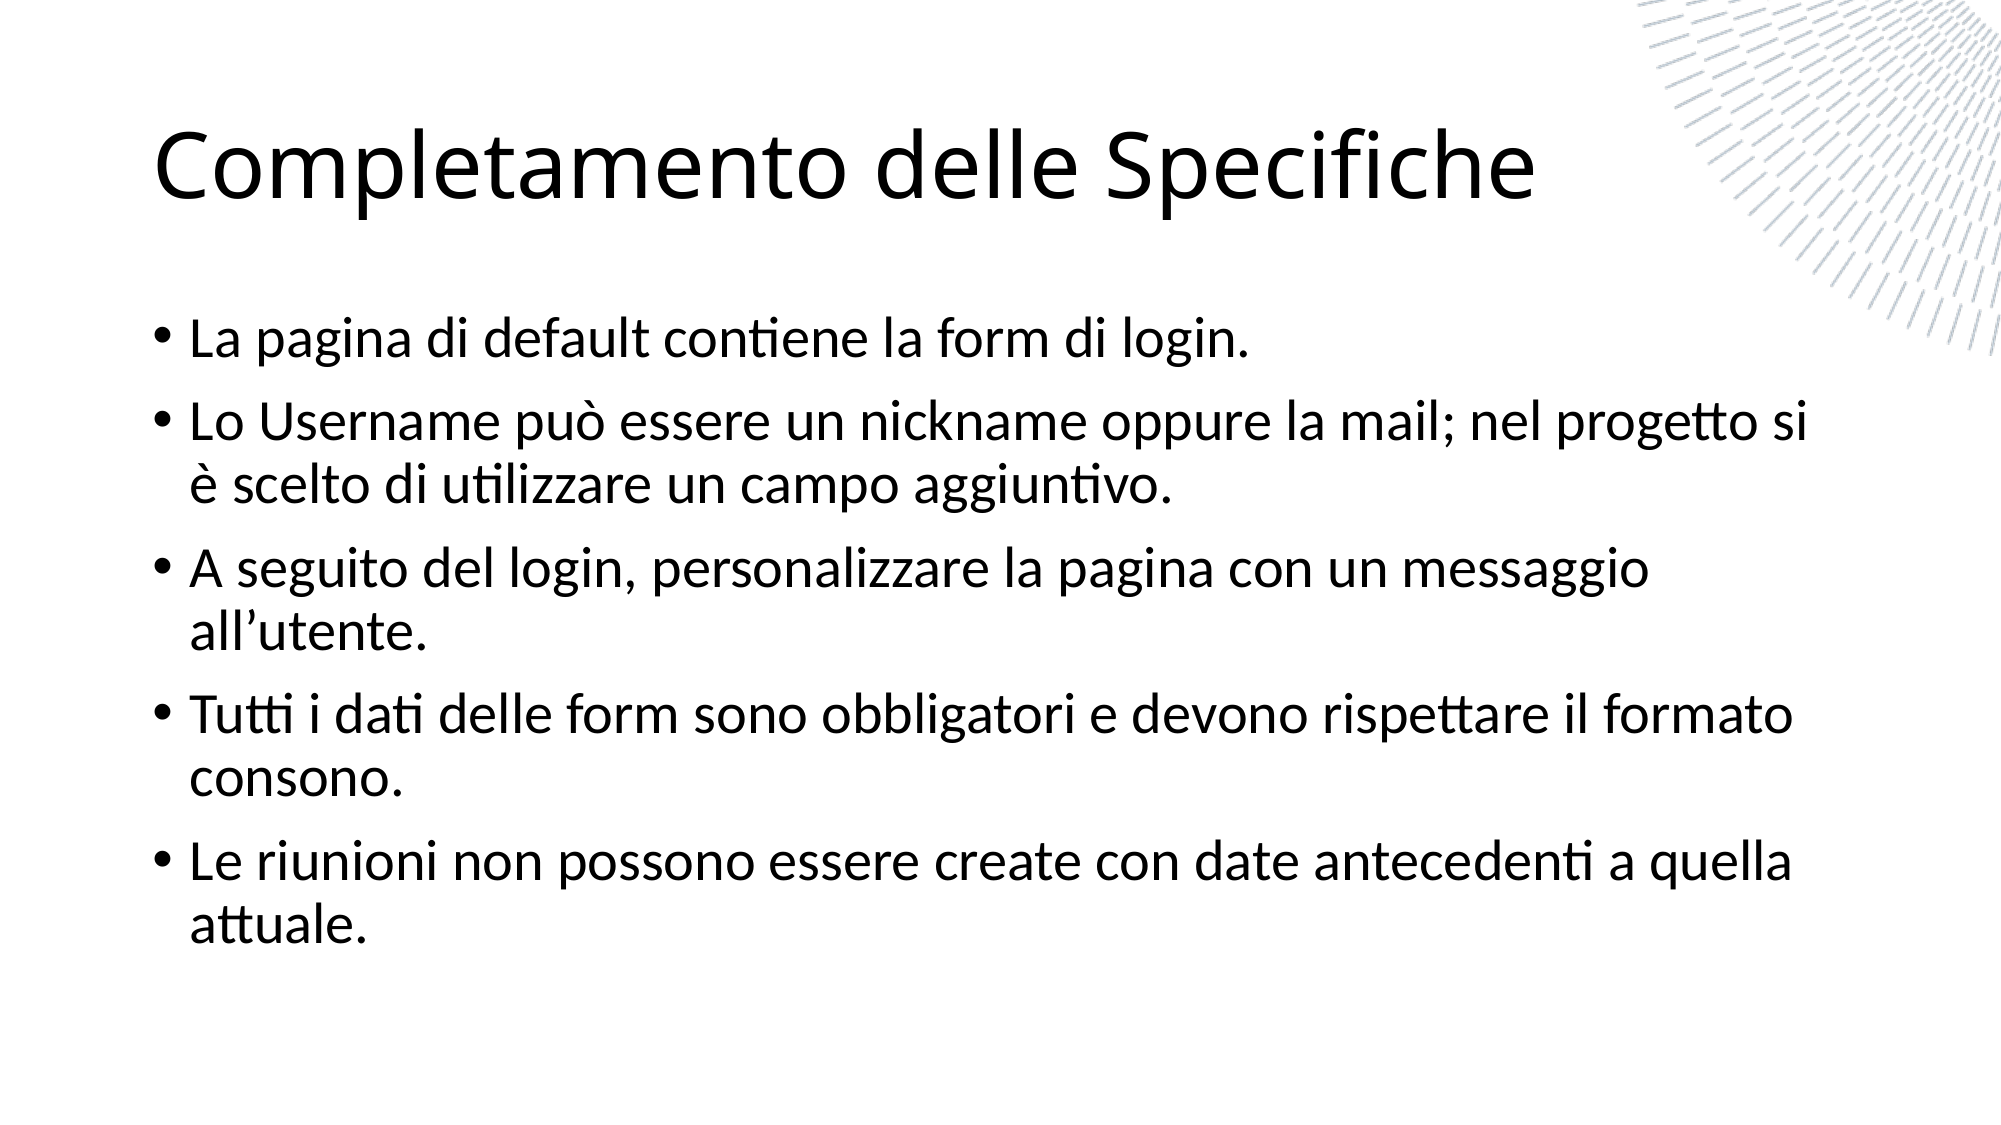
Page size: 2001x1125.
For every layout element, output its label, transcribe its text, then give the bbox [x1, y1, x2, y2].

picture [1626, 0, 2000, 366]
title Completamento delle Specifiche [137, 59, 1626, 278]
list La pagina di default contiene la form di login. Lo Username può essere un nickname oppure la mail; nel progetto si è scelto di utilizzare un campo aggiuntivo. A seguito del login, personalizzare la pagina con un messaggio all’utente. Tutti i dati delle form sono obbligatori e devono rispettare il formato consono. Le riunioni non possono essere create con date antecedenti a quella attuale. [137, 299, 1863, 1014]
